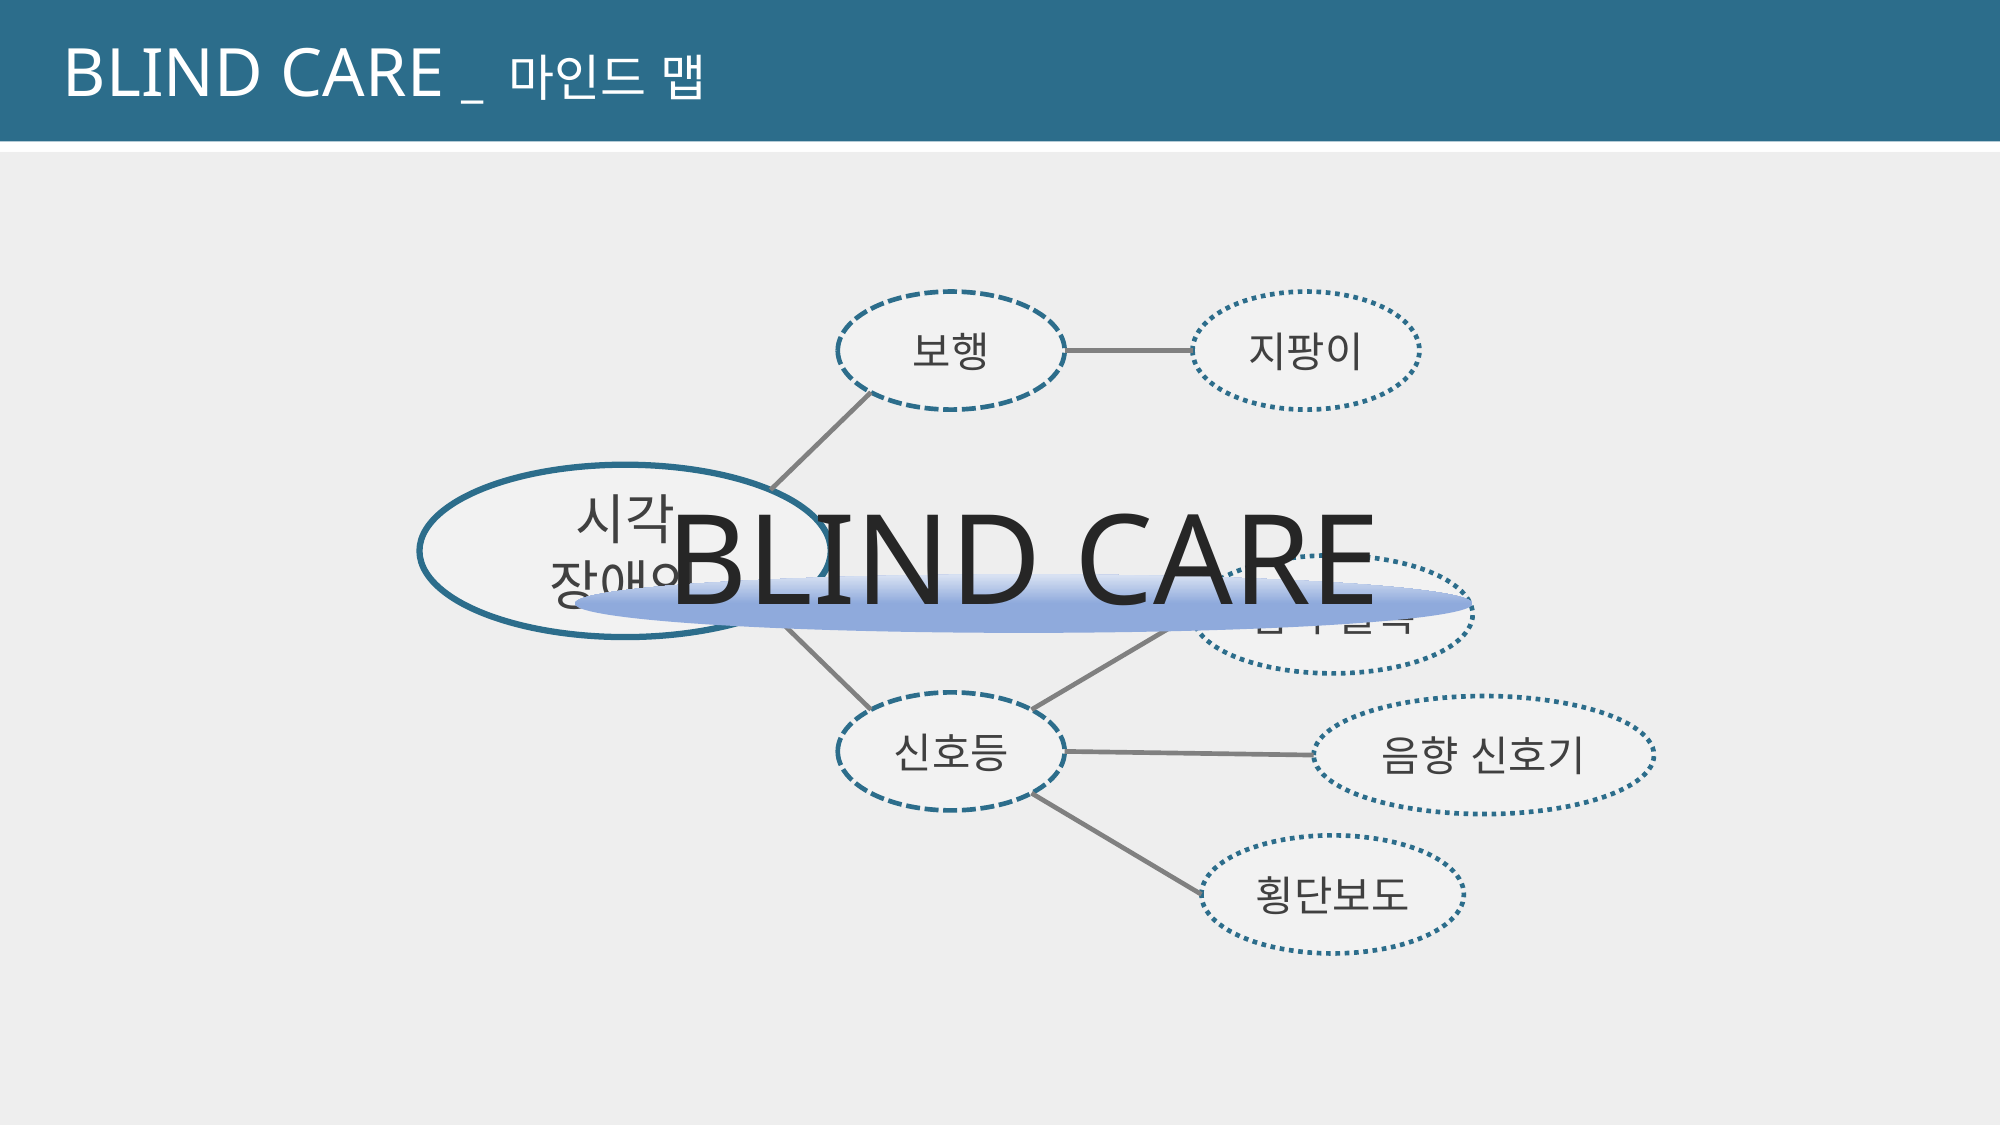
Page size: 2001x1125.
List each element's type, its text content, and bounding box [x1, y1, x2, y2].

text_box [574, 471, 1473, 639]
text_box [0, 0, 2000, 142]
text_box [419, 291, 1654, 954]
text_box BLIND CARE _ 마인드 맵 [48, 22, 722, 118]
